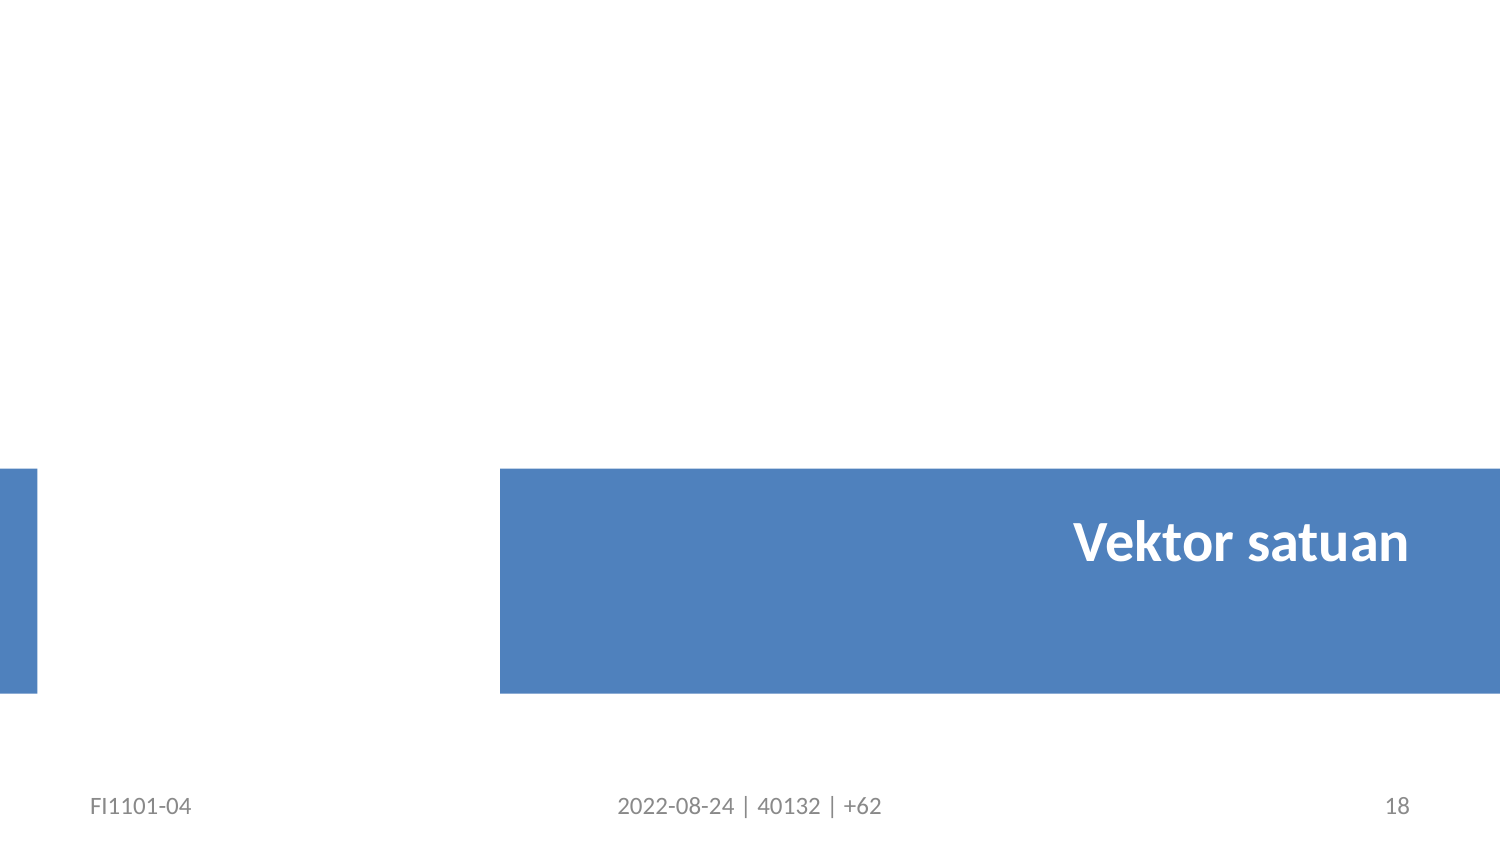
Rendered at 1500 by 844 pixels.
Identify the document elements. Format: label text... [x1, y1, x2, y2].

slide_number FI1101-04 [75, 782, 463, 827]
slide_number 18 [1074, 782, 1425, 827]
footer 2022-08-24 | 40132 | +62 [512, 782, 988, 827]
text_box Vektor satuan [587, 509, 1425, 666]
